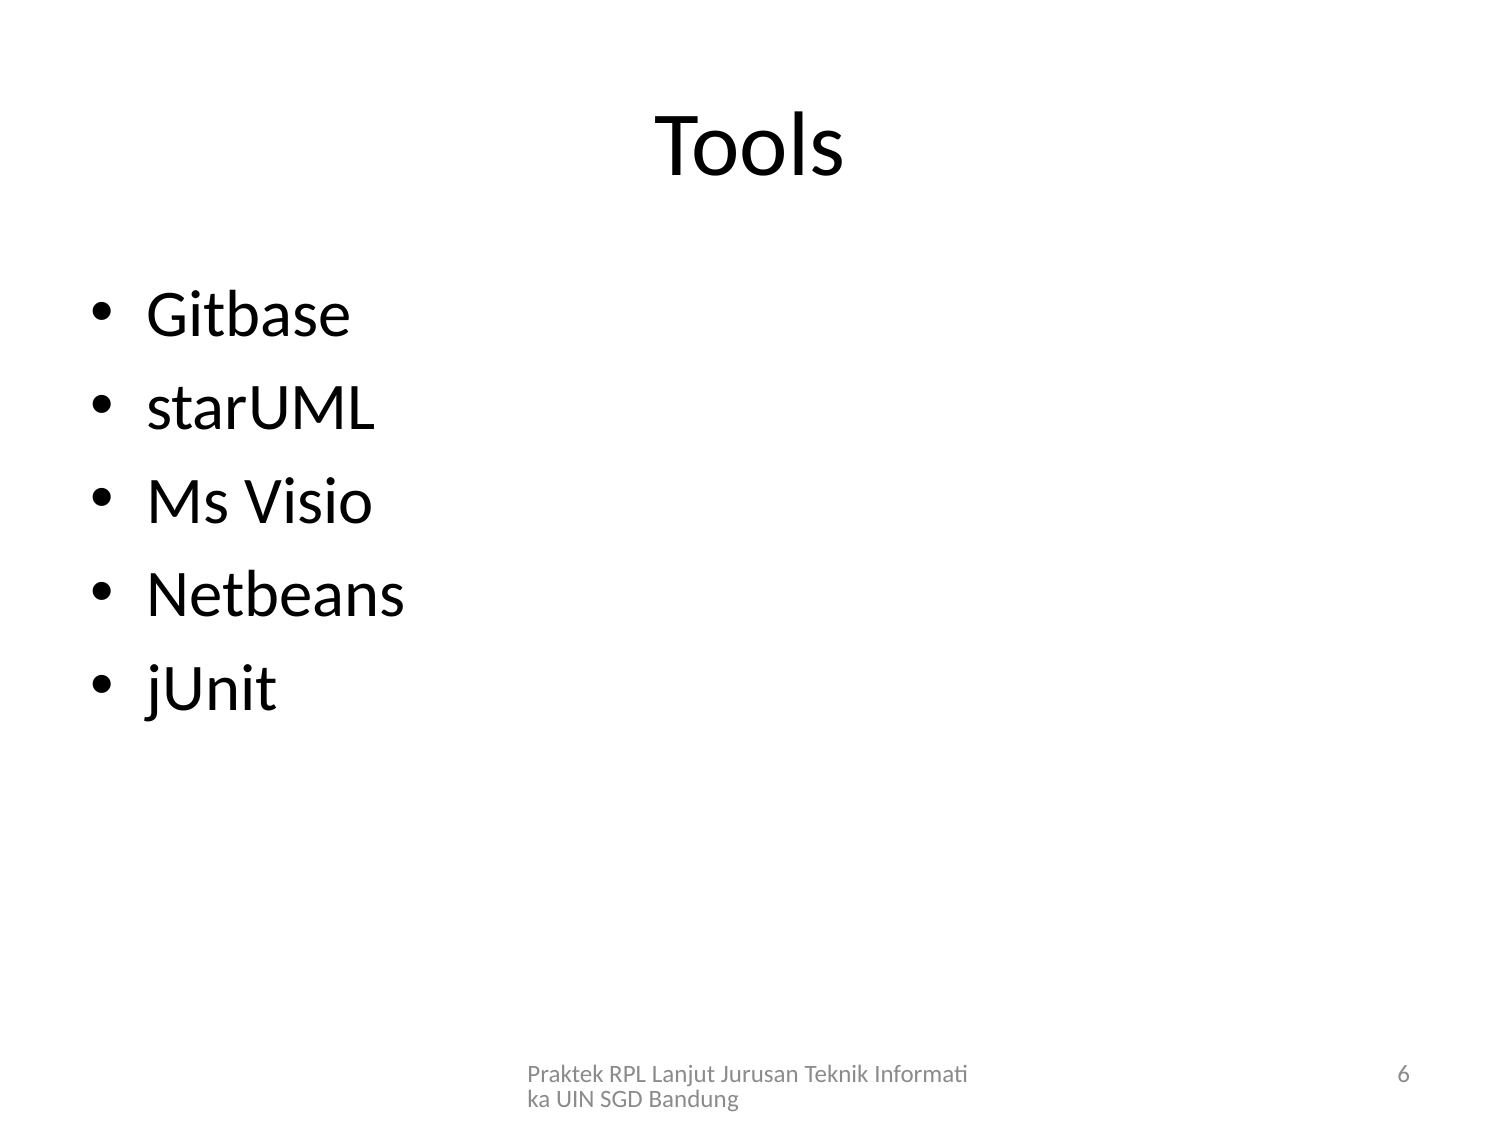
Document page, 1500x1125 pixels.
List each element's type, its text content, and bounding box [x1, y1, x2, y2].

title Tools [75, 45, 1425, 233]
footer Praktek RPL Lanjut Jurusan Teknik Informatika UIN SGD Bandung [512, 1042, 988, 1103]
slide_number 6 [1074, 1042, 1425, 1103]
list Gitbase starUML Ms Visio Netbeans jUnit [75, 262, 1425, 1005]
